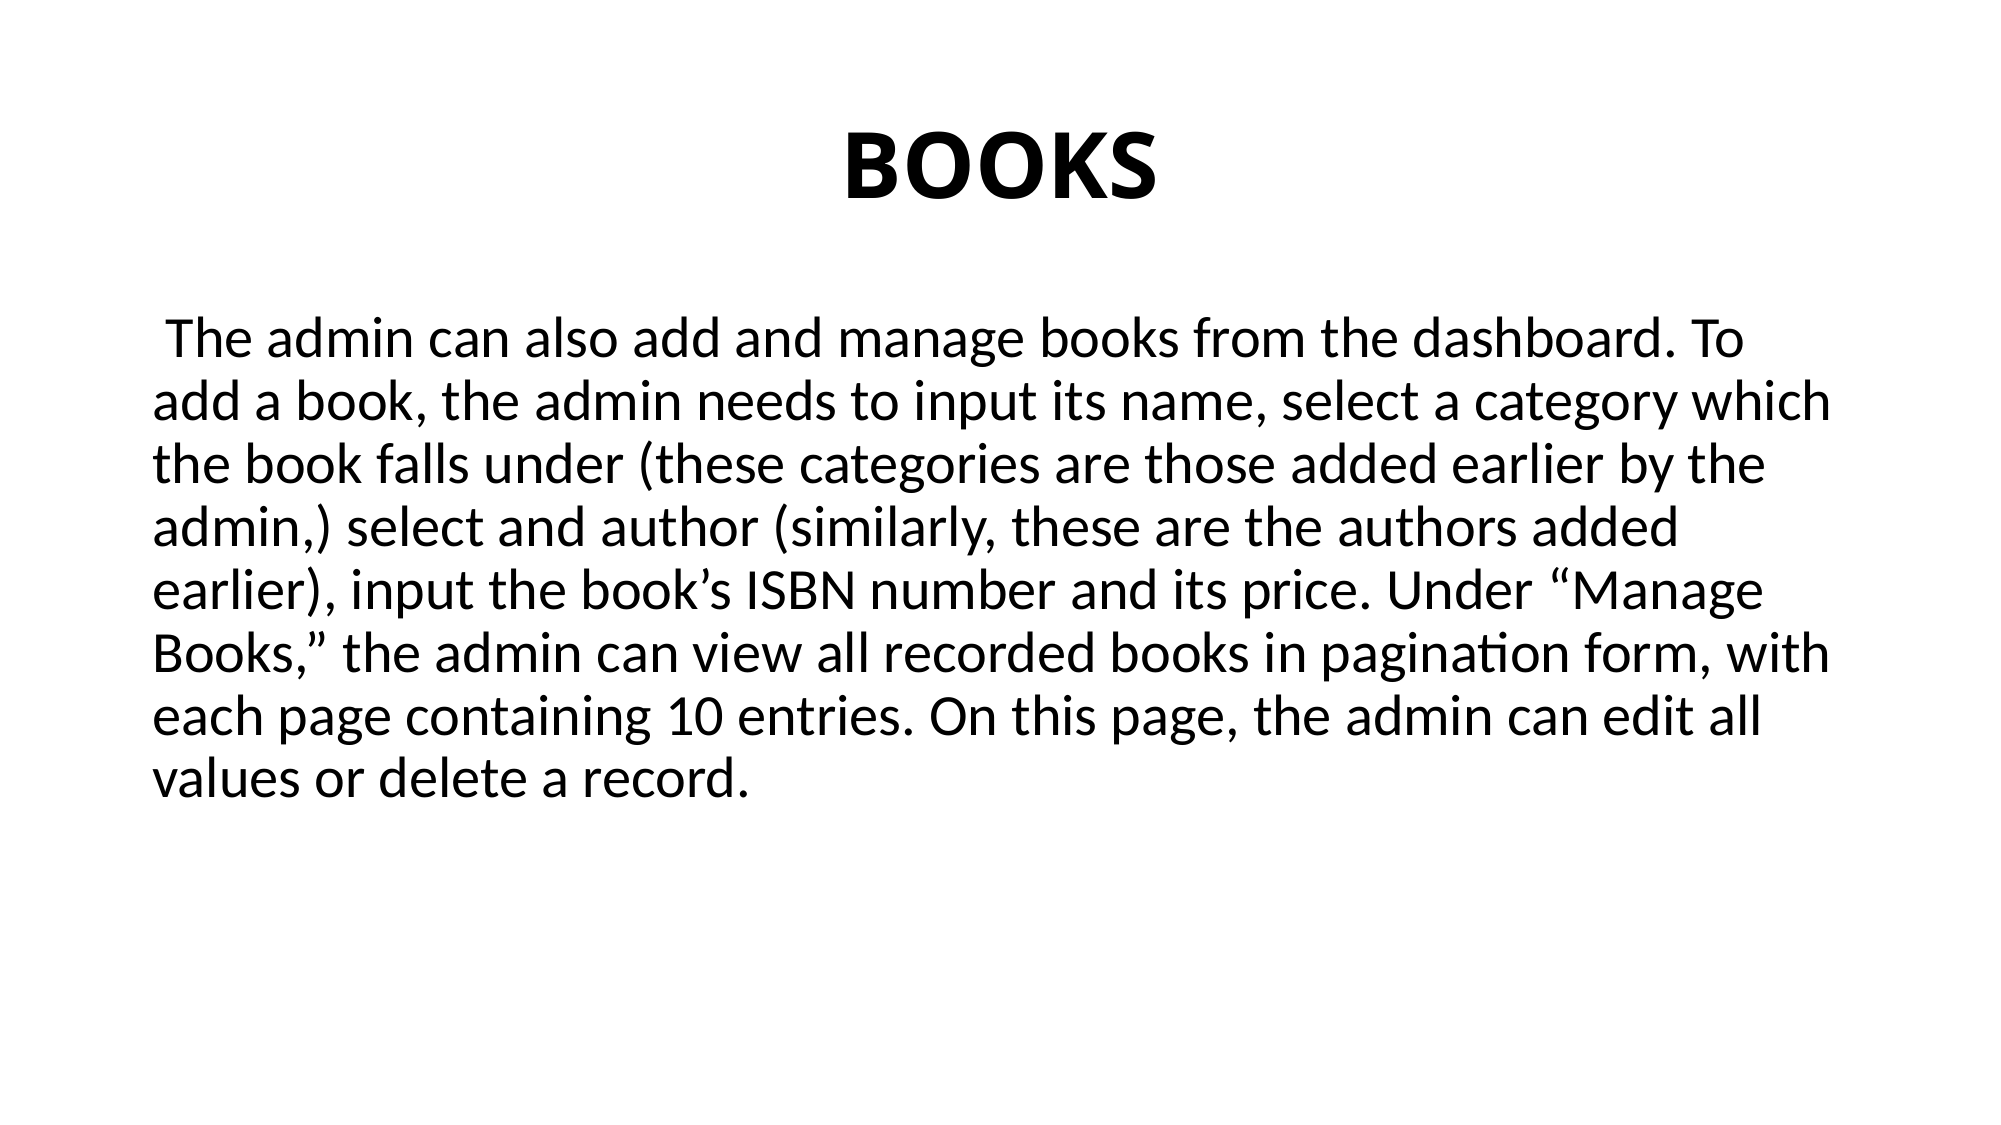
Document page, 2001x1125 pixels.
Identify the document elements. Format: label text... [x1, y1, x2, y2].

title BOOKS [137, 59, 1863, 278]
list The admin can also add and manage books from the dashboard. To add a book, the admin needs to input its name, select a category which the book falls under (these categories are those added earlier by the admin,) select and author (similarly, these are the authors added earlier), input the book’s ISBN number and its price. Under “Manage Books,” the admin can view all recorded books in pagination form, with each page containing 10 entries. On this page, the admin can edit all values or delete a record. [137, 299, 1863, 1014]
